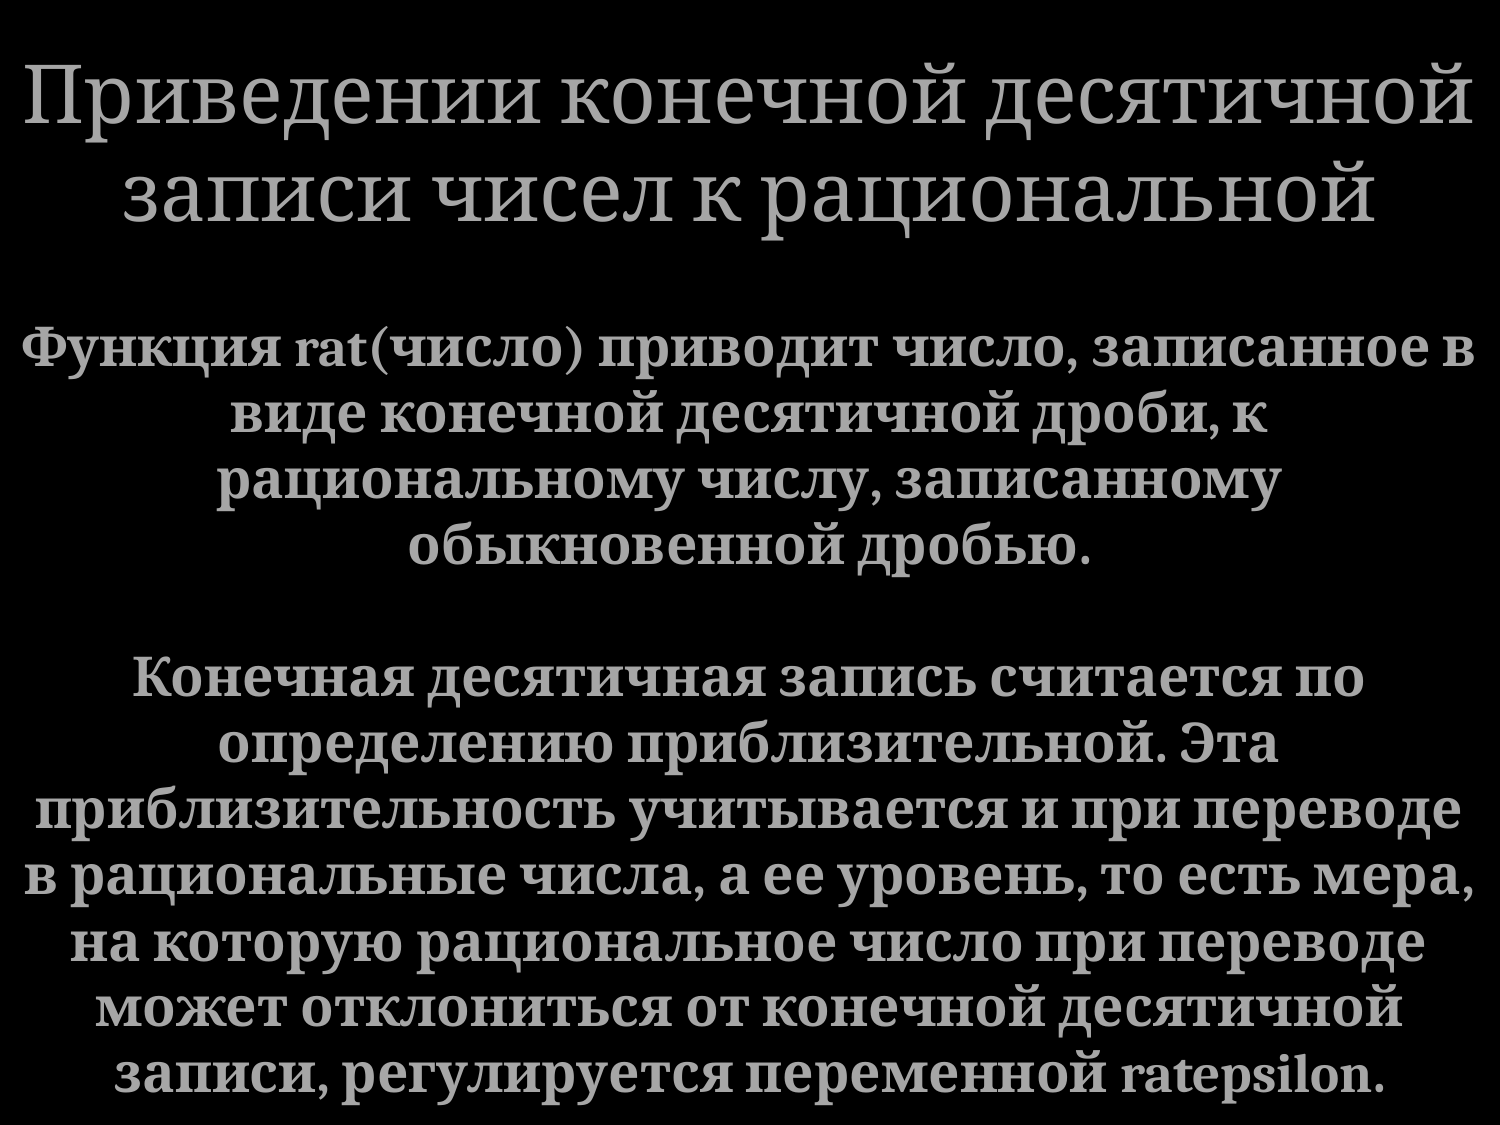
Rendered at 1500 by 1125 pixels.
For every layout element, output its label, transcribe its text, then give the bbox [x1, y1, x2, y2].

text_box Функция rat(число) приводит число, записанное в виде конечной десятичной дроби, к рациональному числу, записанному обыкновенной дробью. Конечная десятичная запись считается по определению приблизительной. Эта приблизительность учитывается и при переводе в рациональные числа, а ее уровень, то есть мера, на которую рациональное число при переводе может отклониться от конечной десятичной записи, регулируется переменной ratepsilon. [0, 290, 1500, 1125]
text_box Приведении конечной десятичной записи чисел к рациональной [0, 0, 1500, 279]
